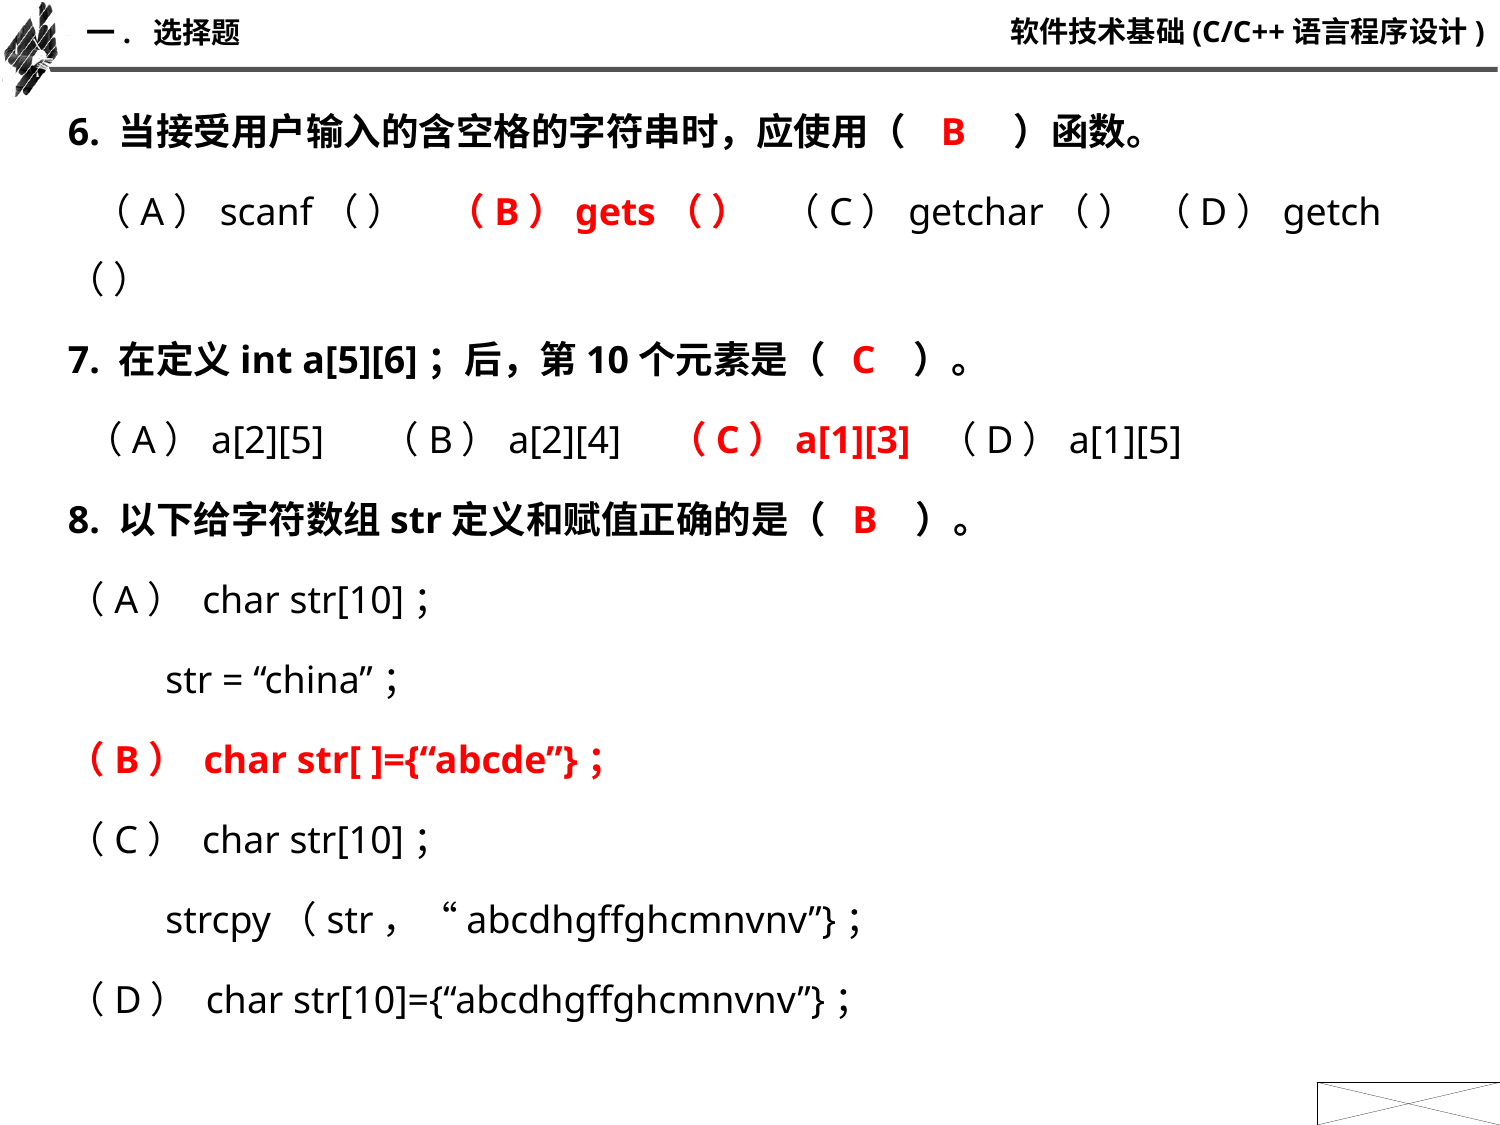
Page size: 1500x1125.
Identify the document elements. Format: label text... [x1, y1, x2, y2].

text_box 一. 选择题 [71, 7, 490, 57]
text_box 6. 当接受用户输入的含空格的字符串时，应使用（ B ）函数。 （A）scanf（ ） （B）gets（ ） （C）getchar（ ） （D）getch（ ） 7. 在定义int a[5][6]；后，第10个元素是（ C ）。 （A）a[2][5] （B）a[2][4] （C）a[1][3] （D）a[1][5] 8. 以下给字符数组str定义和赋值正确的是（ B ）。 （A） char str[10]； str = “china”； （B） char str[ ]={“abcde”}； （C） char str[10]； strcpy（str，“abcdhgffghcmnvnv”}； （D） char str[10]={“abcdhgffghcmnvnv”}； [53, 78, 1471, 1029]
picture [0, 2, 68, 97]
